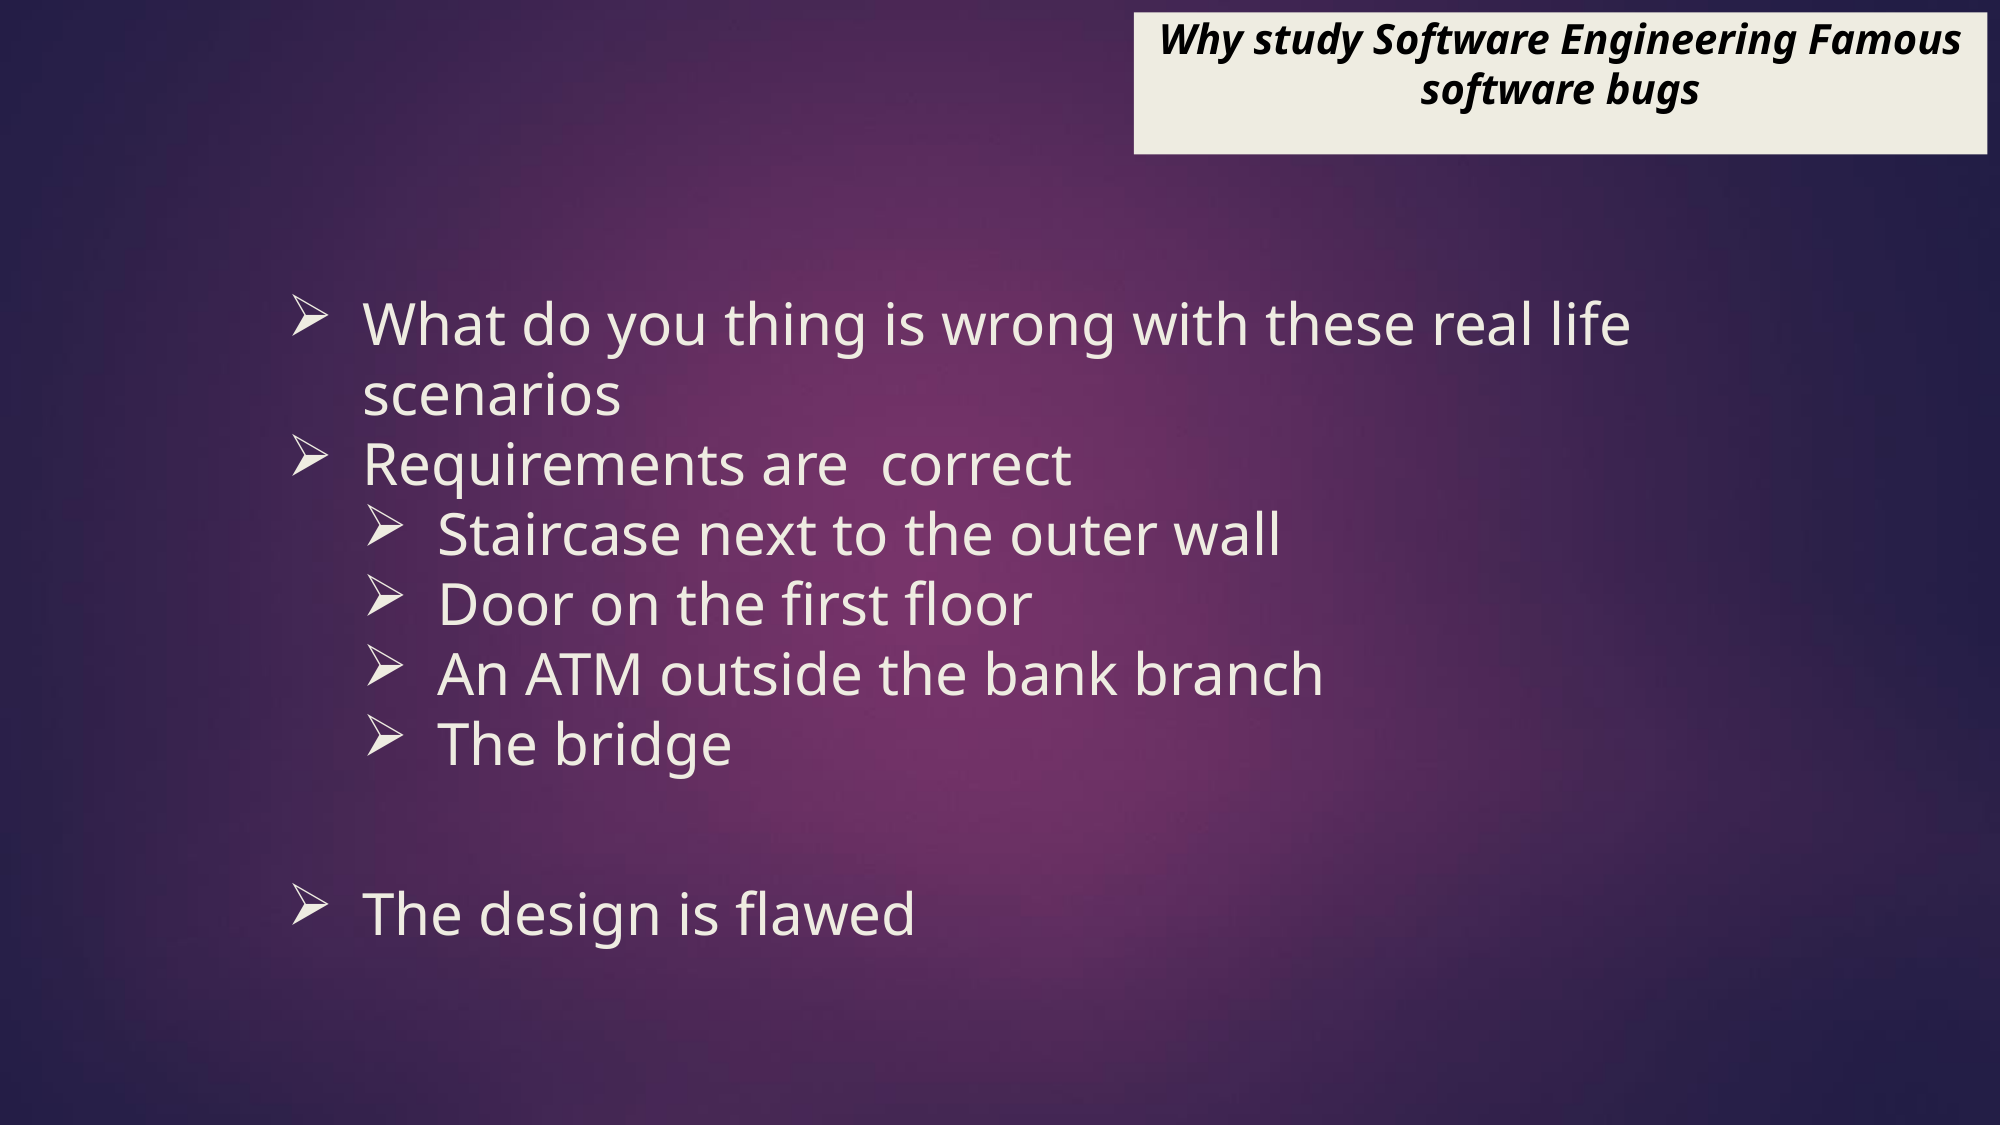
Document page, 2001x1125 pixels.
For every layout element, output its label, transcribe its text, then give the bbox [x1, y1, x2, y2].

picture [0, 0, 2000, 1125]
list What do you thing is wrong with these real life scenarios Requirements are correct Staircase next to the outer wall Door on the first floor An ATM outside the bank branch The bridge The design is flawed [287, 287, 1704, 995]
text_box Why study Software Engineering Famous software bugs [1133, 12, 1988, 155]
